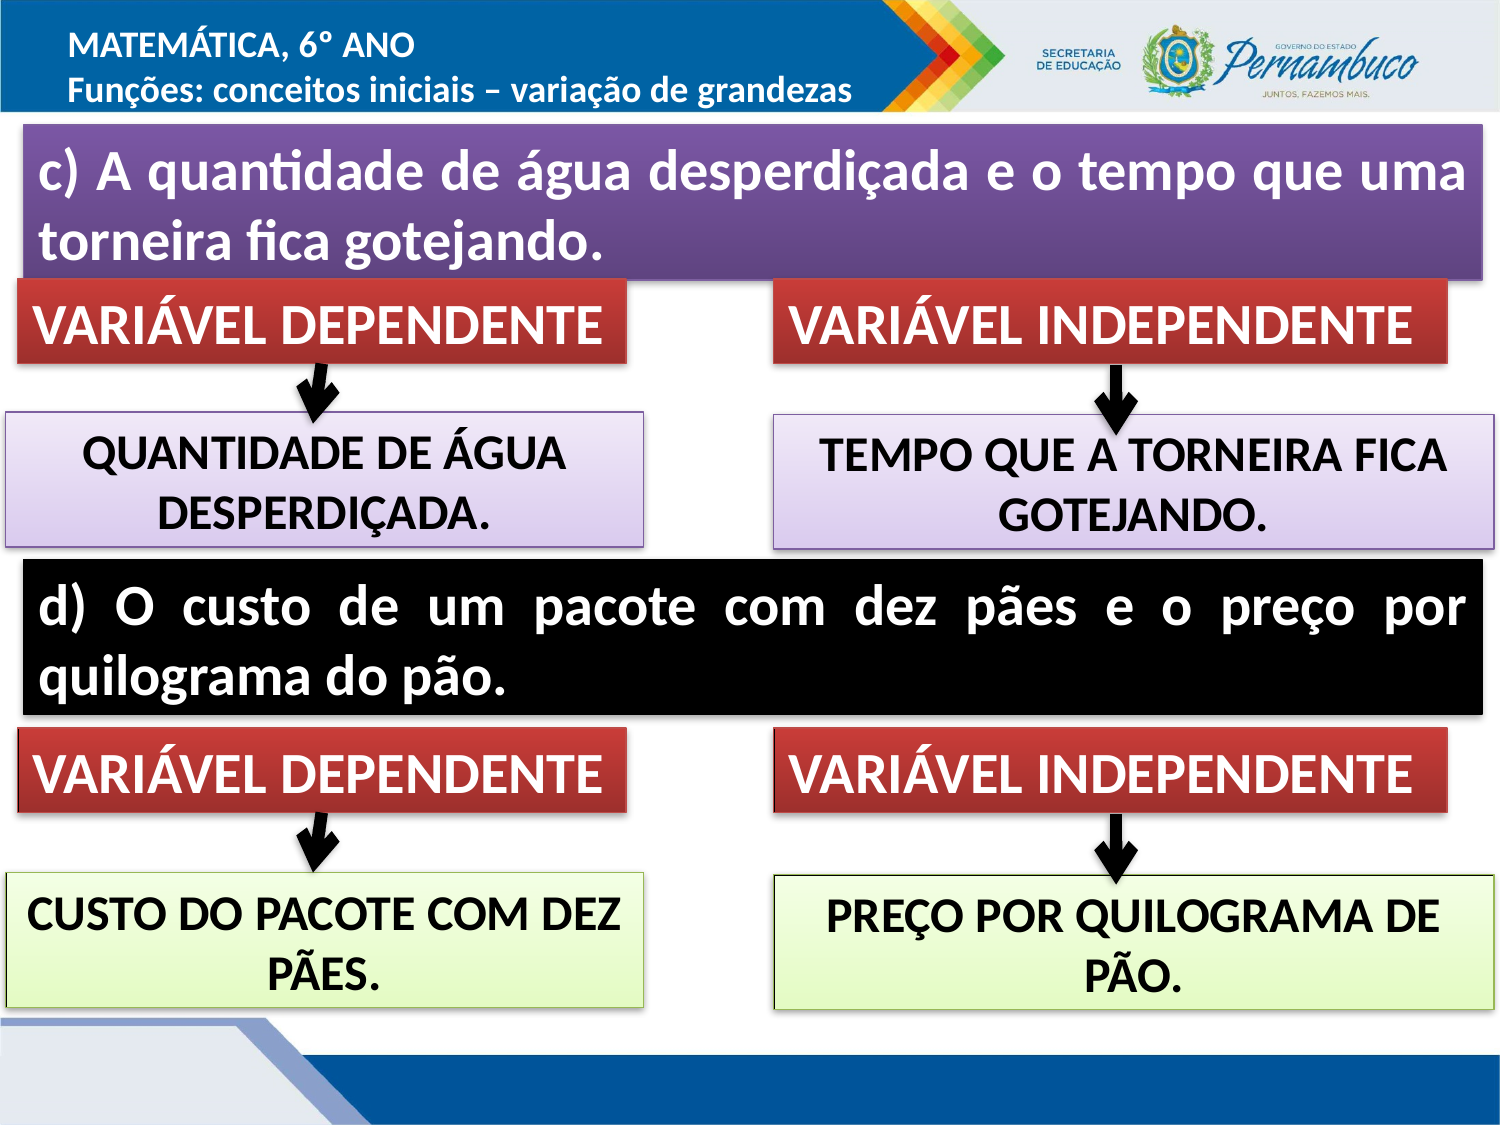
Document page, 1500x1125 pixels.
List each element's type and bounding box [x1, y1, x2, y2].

text_box [312, 813, 322, 873]
text_box [312, 364, 322, 424]
picture [0, 0, 1500, 1125]
